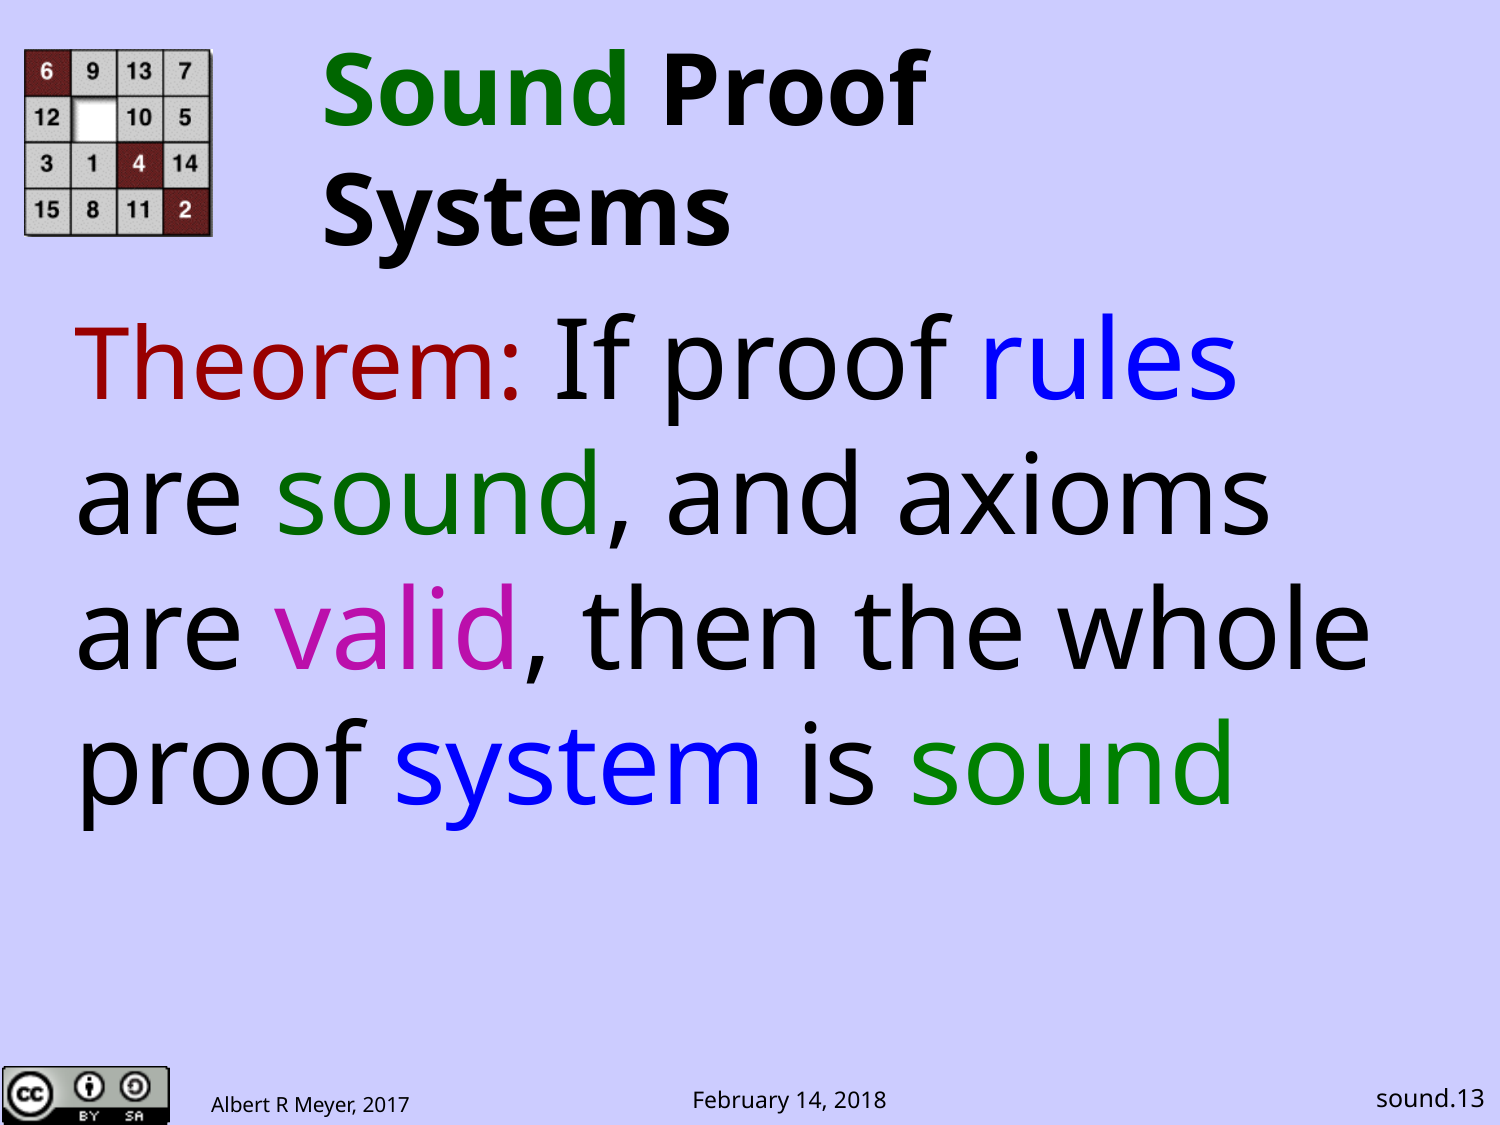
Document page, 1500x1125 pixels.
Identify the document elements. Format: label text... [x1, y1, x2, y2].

picture [24, 49, 213, 237]
title Sound Proof Systems [305, 41, 1368, 250]
picture [2, 1066, 170, 1125]
slide_number sound.13 [1355, 1074, 1500, 1121]
text_box Theorem: If proof rules are sound, and axioms are valid, then the whole proof system is sound [59, 280, 1441, 835]
